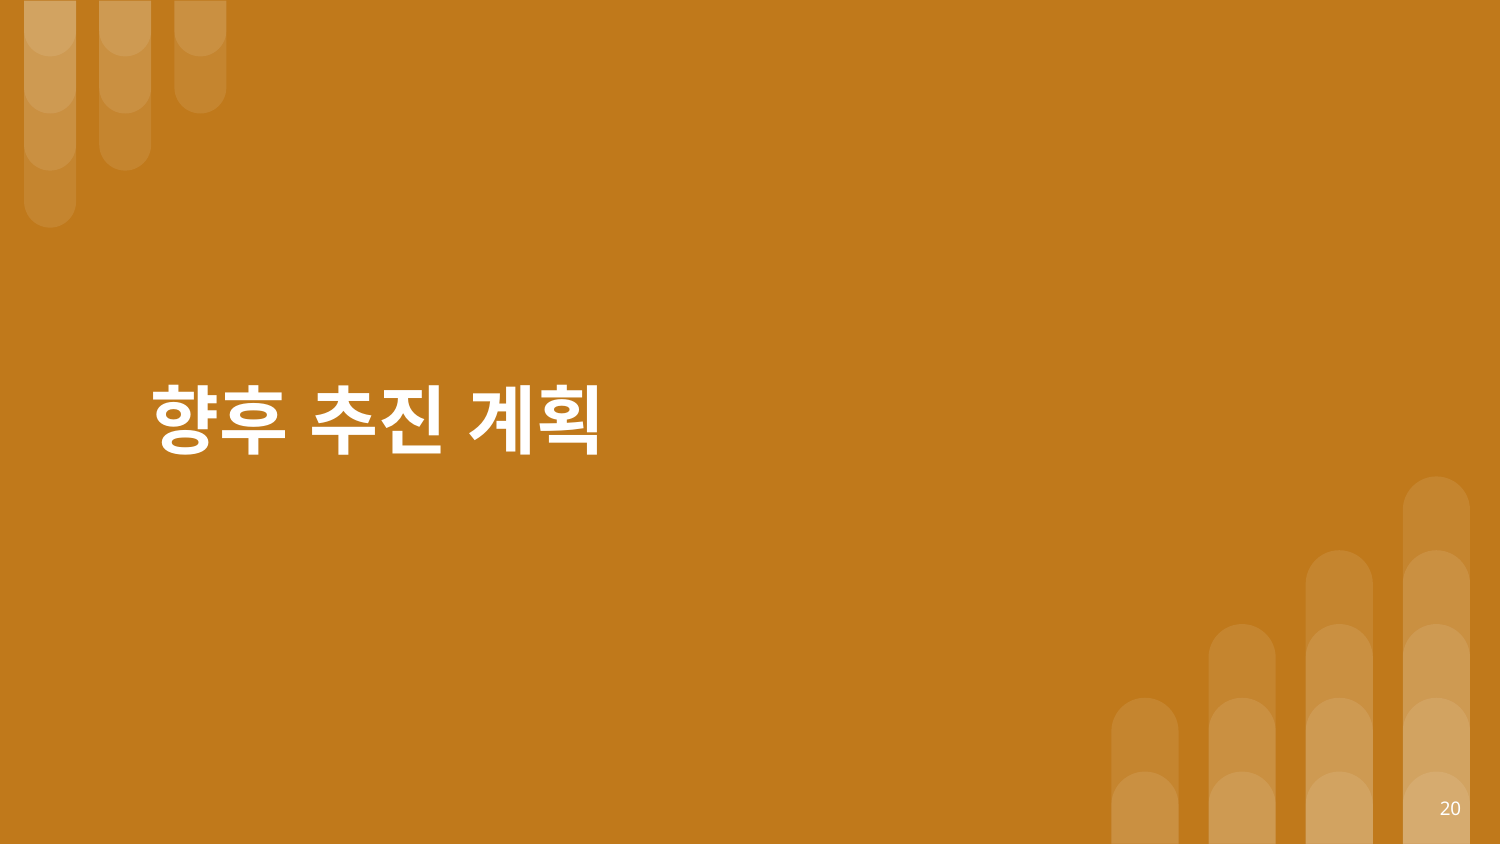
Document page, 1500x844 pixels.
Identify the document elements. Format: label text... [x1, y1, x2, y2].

slide_number ‹#› [1386, 777, 1477, 842]
title 향후 추진 계획 [135, 264, 1097, 572]
